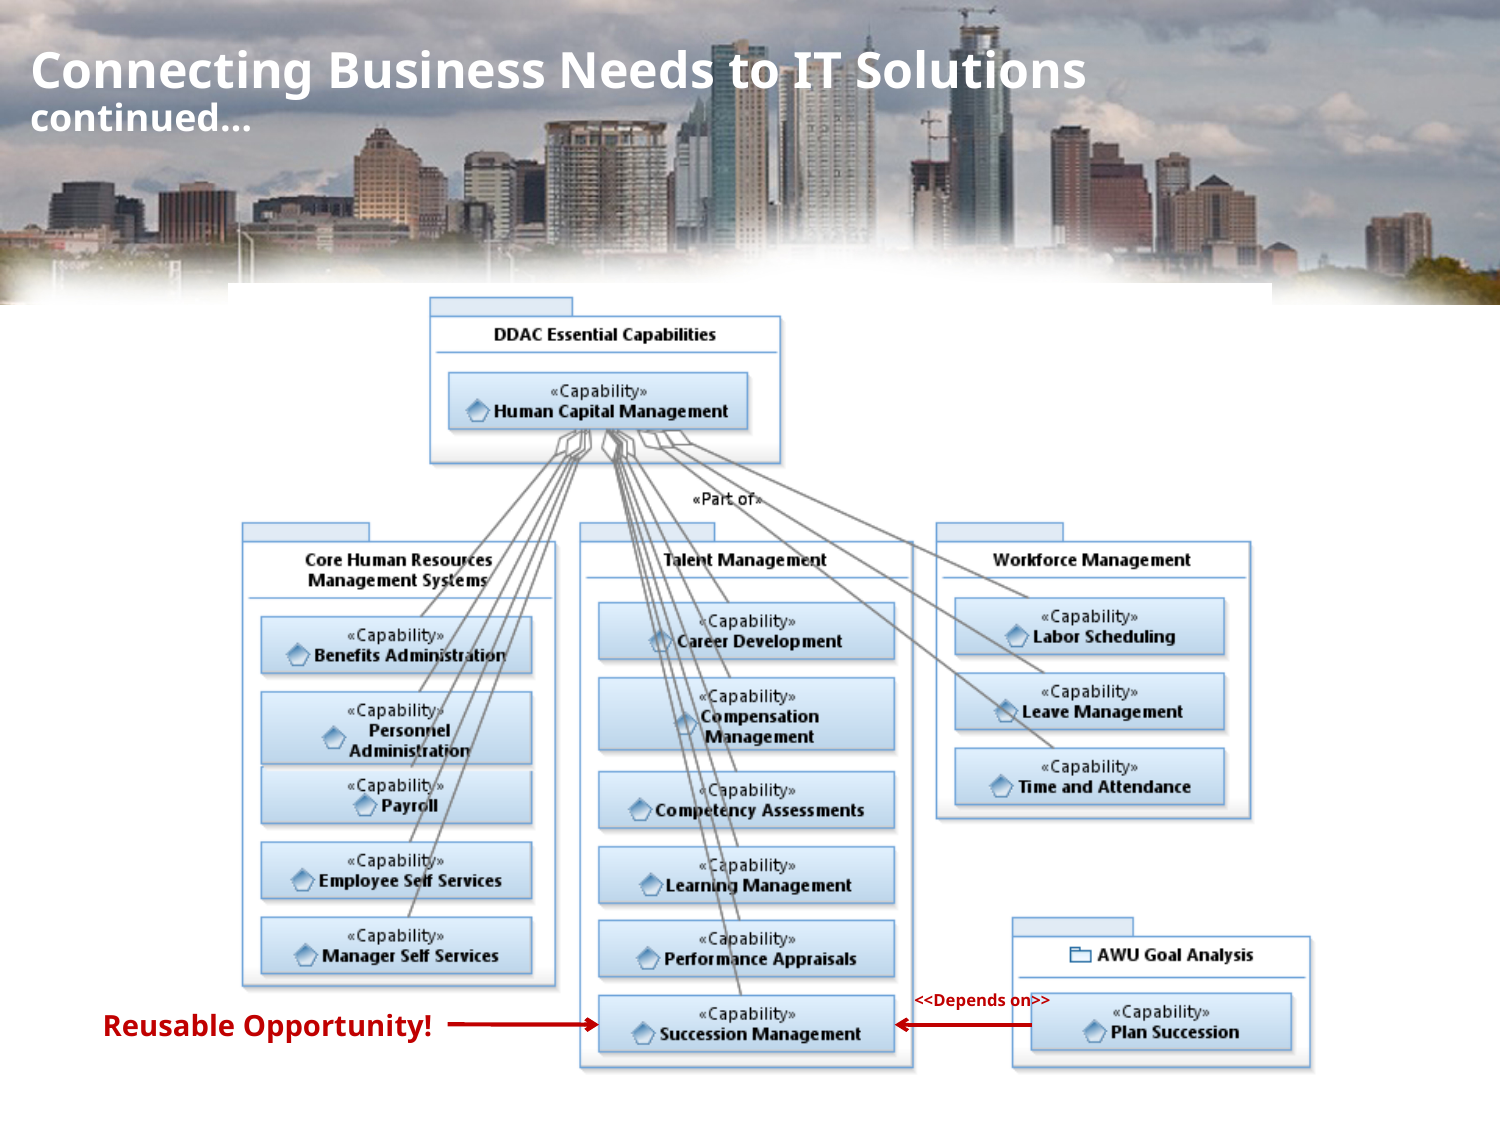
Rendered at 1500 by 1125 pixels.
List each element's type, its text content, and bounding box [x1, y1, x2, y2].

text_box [881, 903, 1333, 1092]
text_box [66, 999, 600, 1050]
title Connecting Business Needs to IT Solutions continued… [29, 38, 1500, 149]
picture [0, 0, 1500, 1092]
